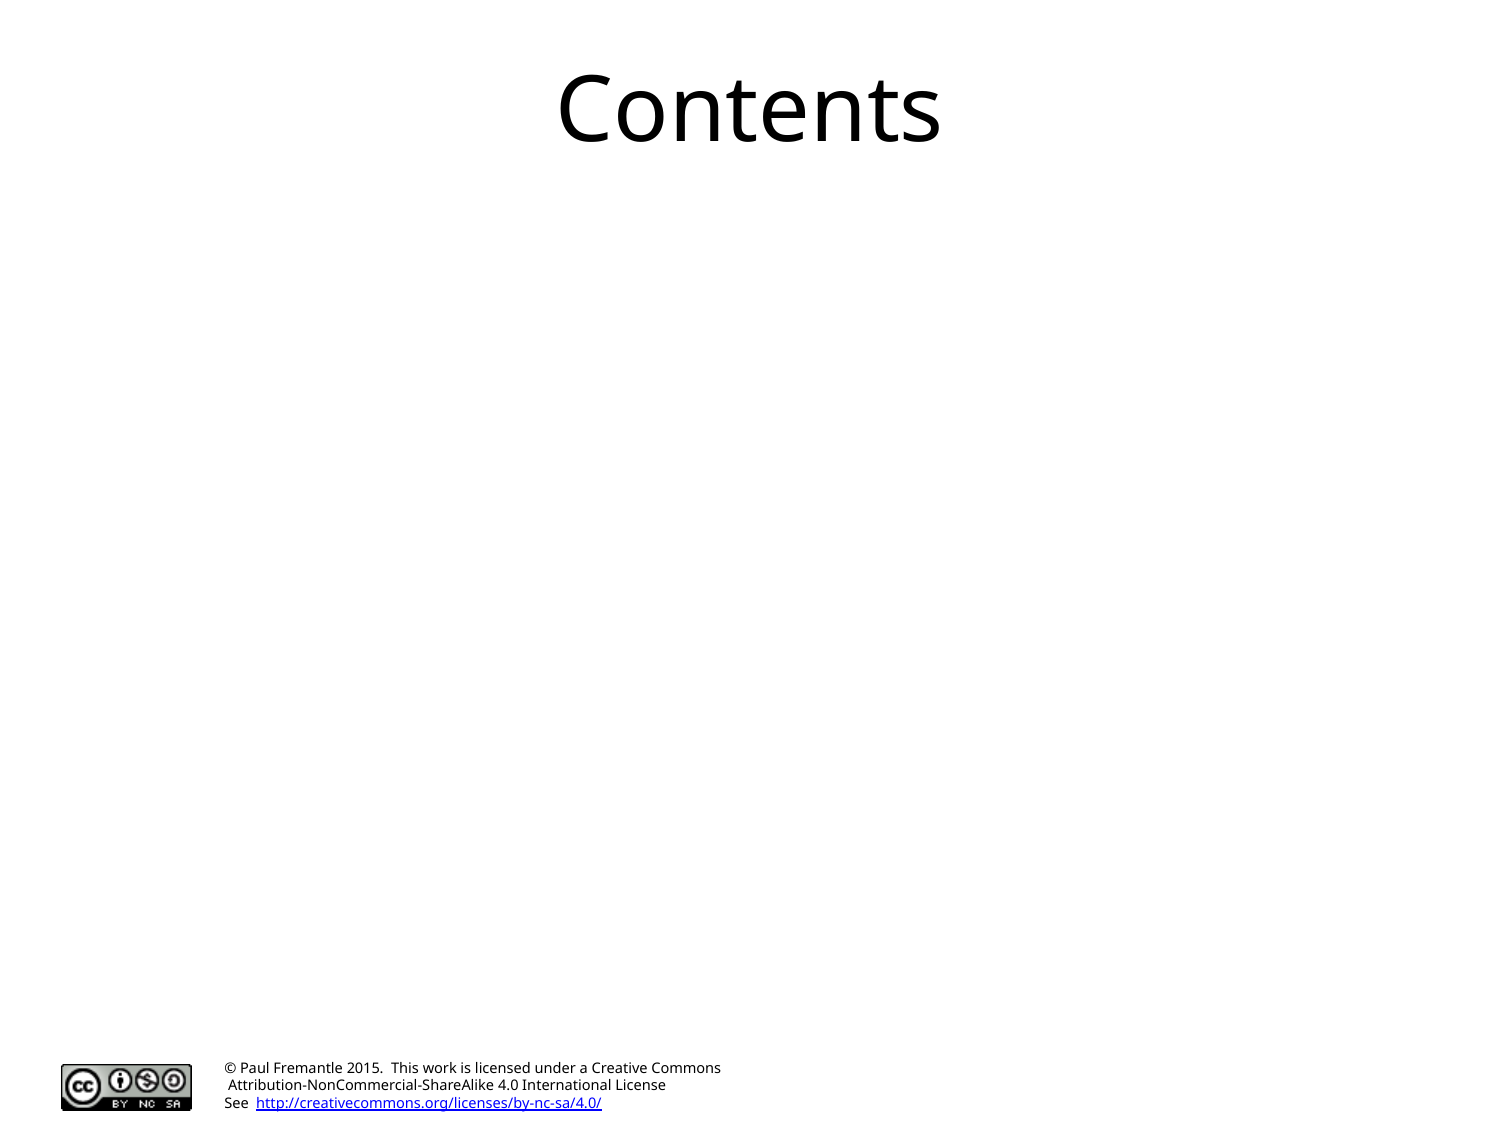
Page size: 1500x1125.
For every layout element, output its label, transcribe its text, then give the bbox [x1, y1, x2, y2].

picture [61, 1064, 192, 1111]
title Contents [75, 45, 1425, 233]
